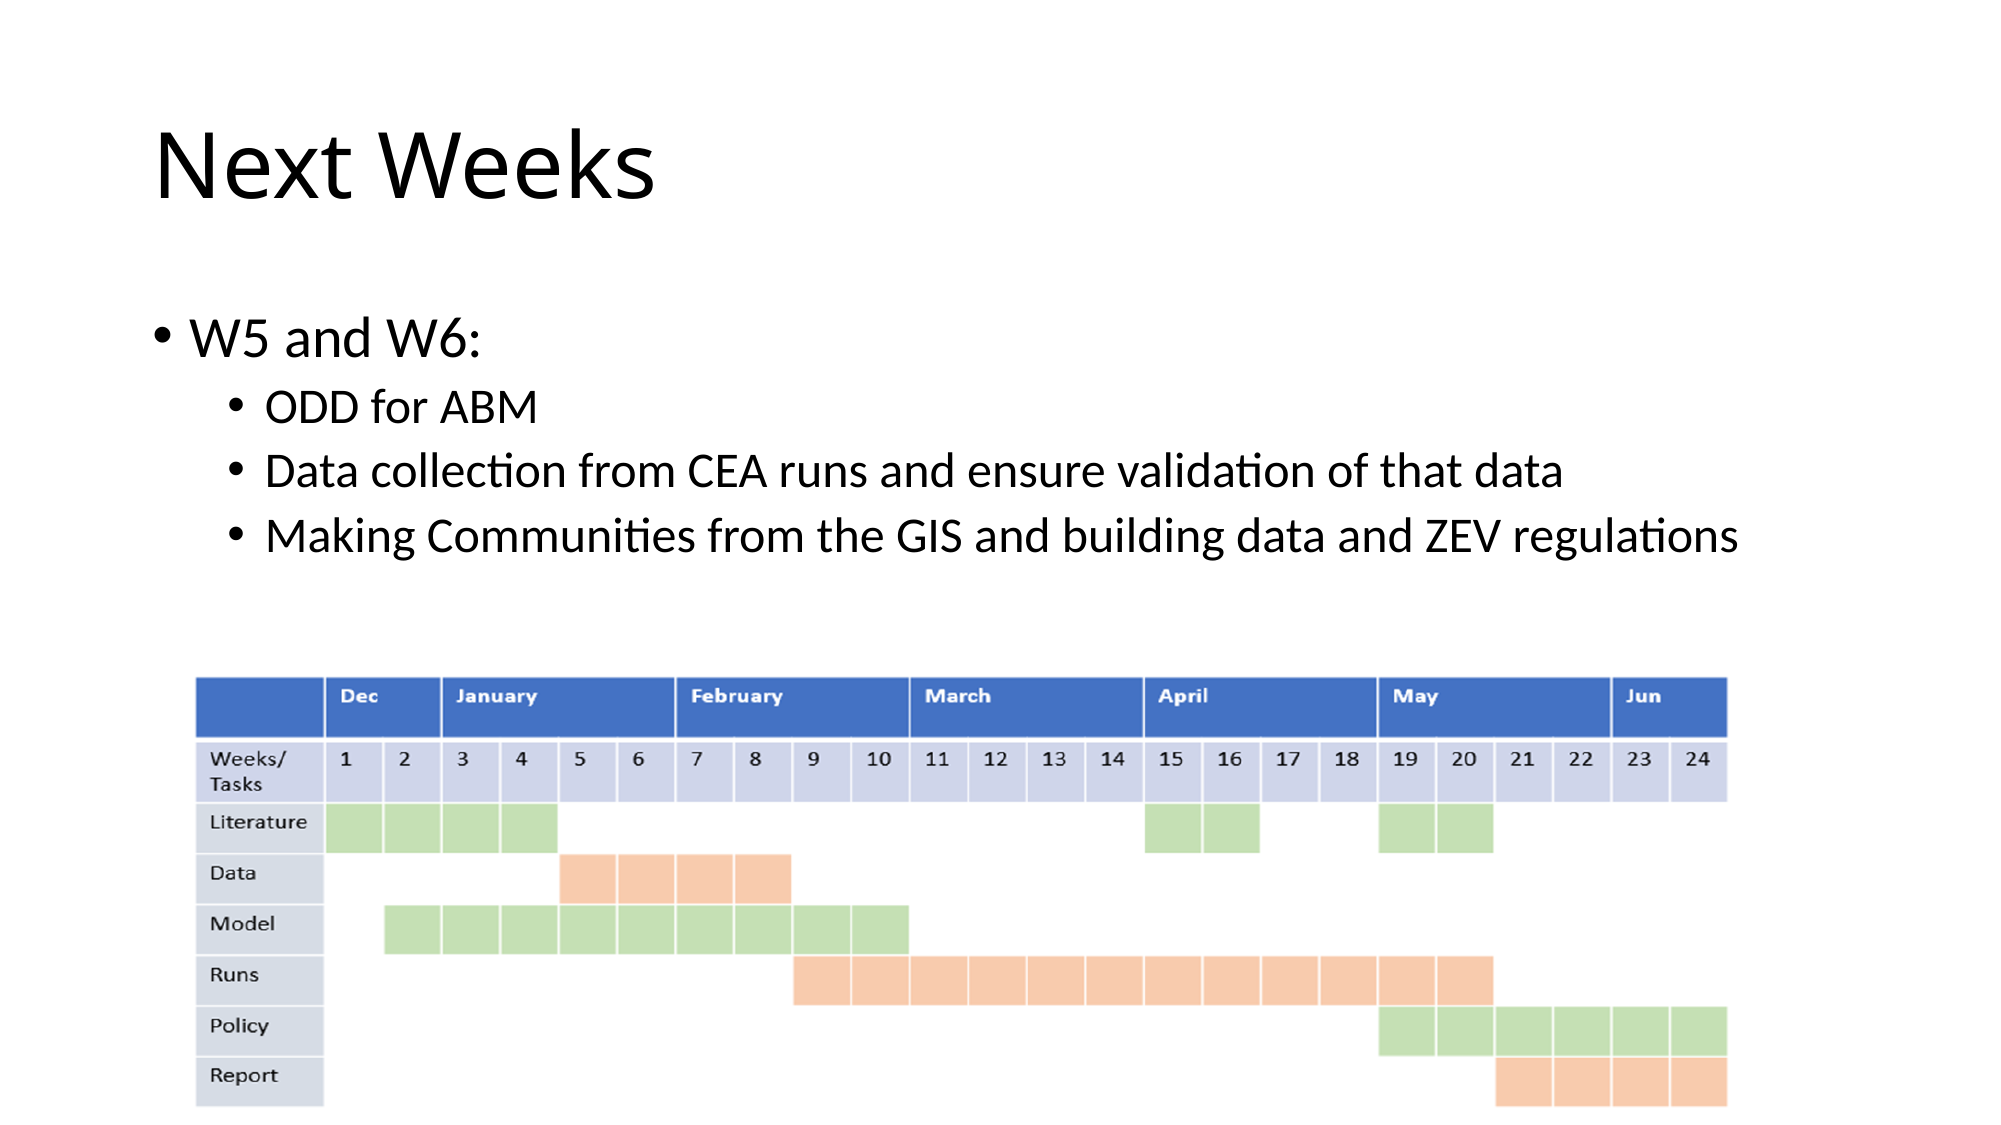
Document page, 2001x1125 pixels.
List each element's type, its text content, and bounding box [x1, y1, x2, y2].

picture [164, 656, 1761, 1125]
title Next Weeks [137, 59, 1863, 278]
list W5 and W6: ODD for ABM Data collection from CEA runs and ensure validation of that data Making Communities from the GIS and building data and ZEV regulations [137, 299, 1863, 1014]
